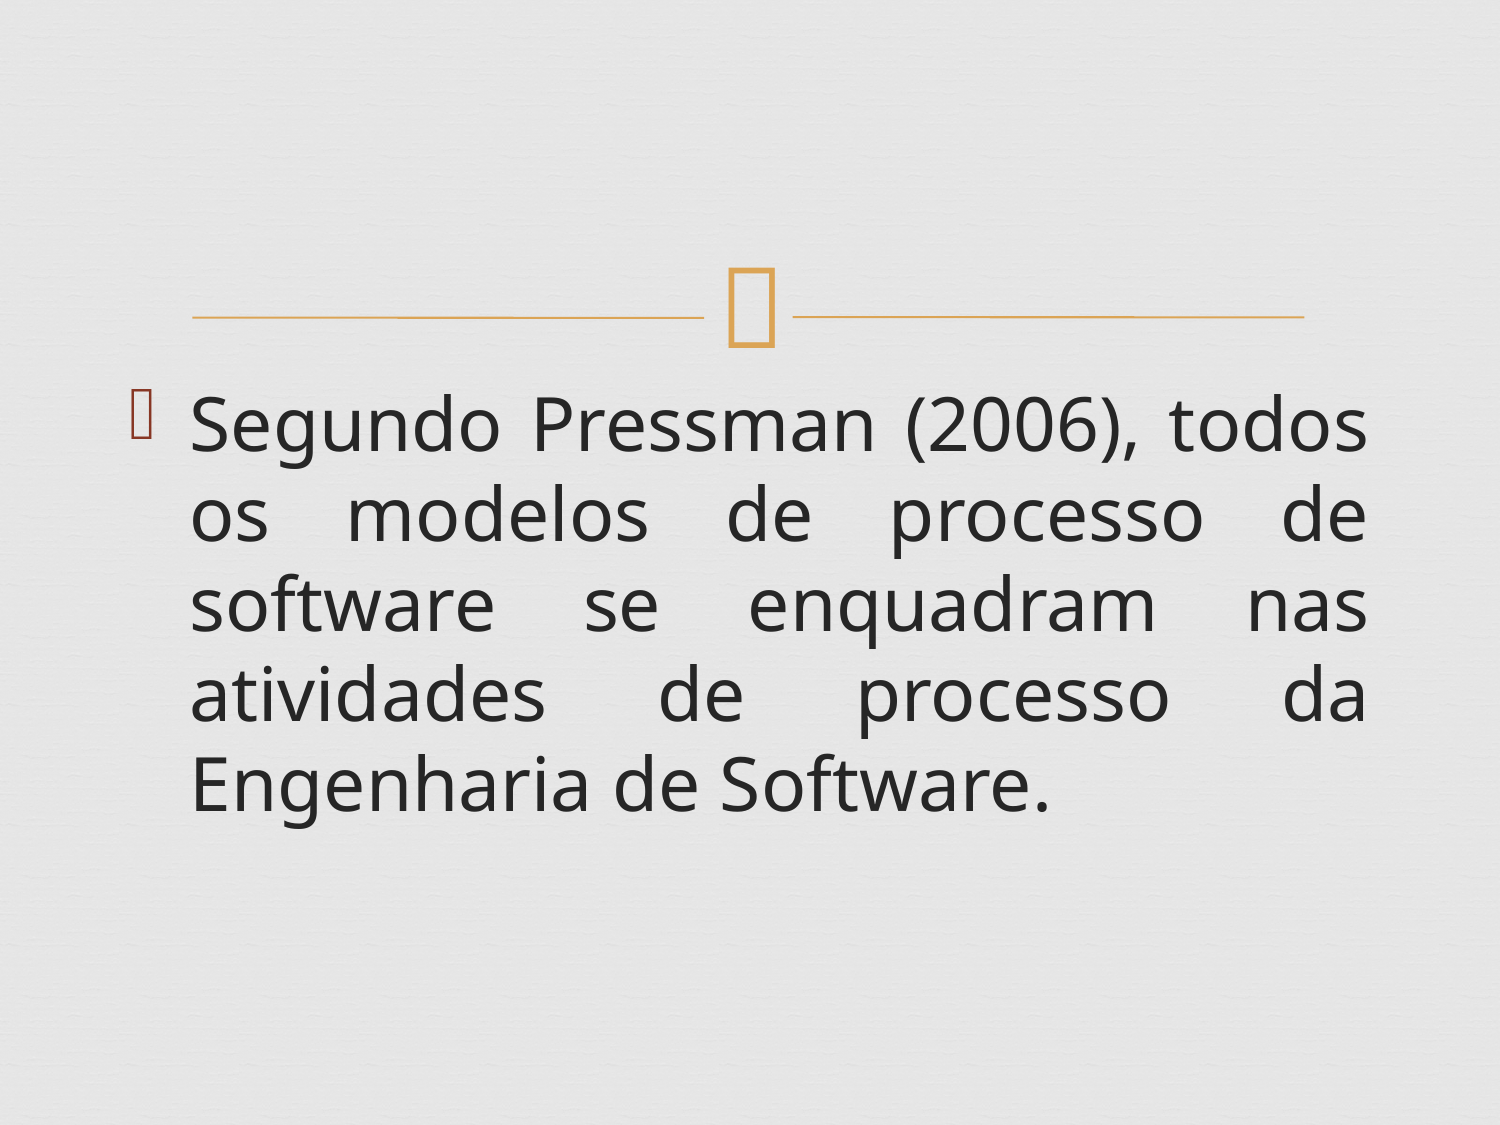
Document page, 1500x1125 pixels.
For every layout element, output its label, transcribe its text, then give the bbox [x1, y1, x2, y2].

list Segundo Pressman (2006), todos os modelos de processo de software se enquadram nas atividades de processo da Engenharia de Software. [114, 368, 1386, 1005]
